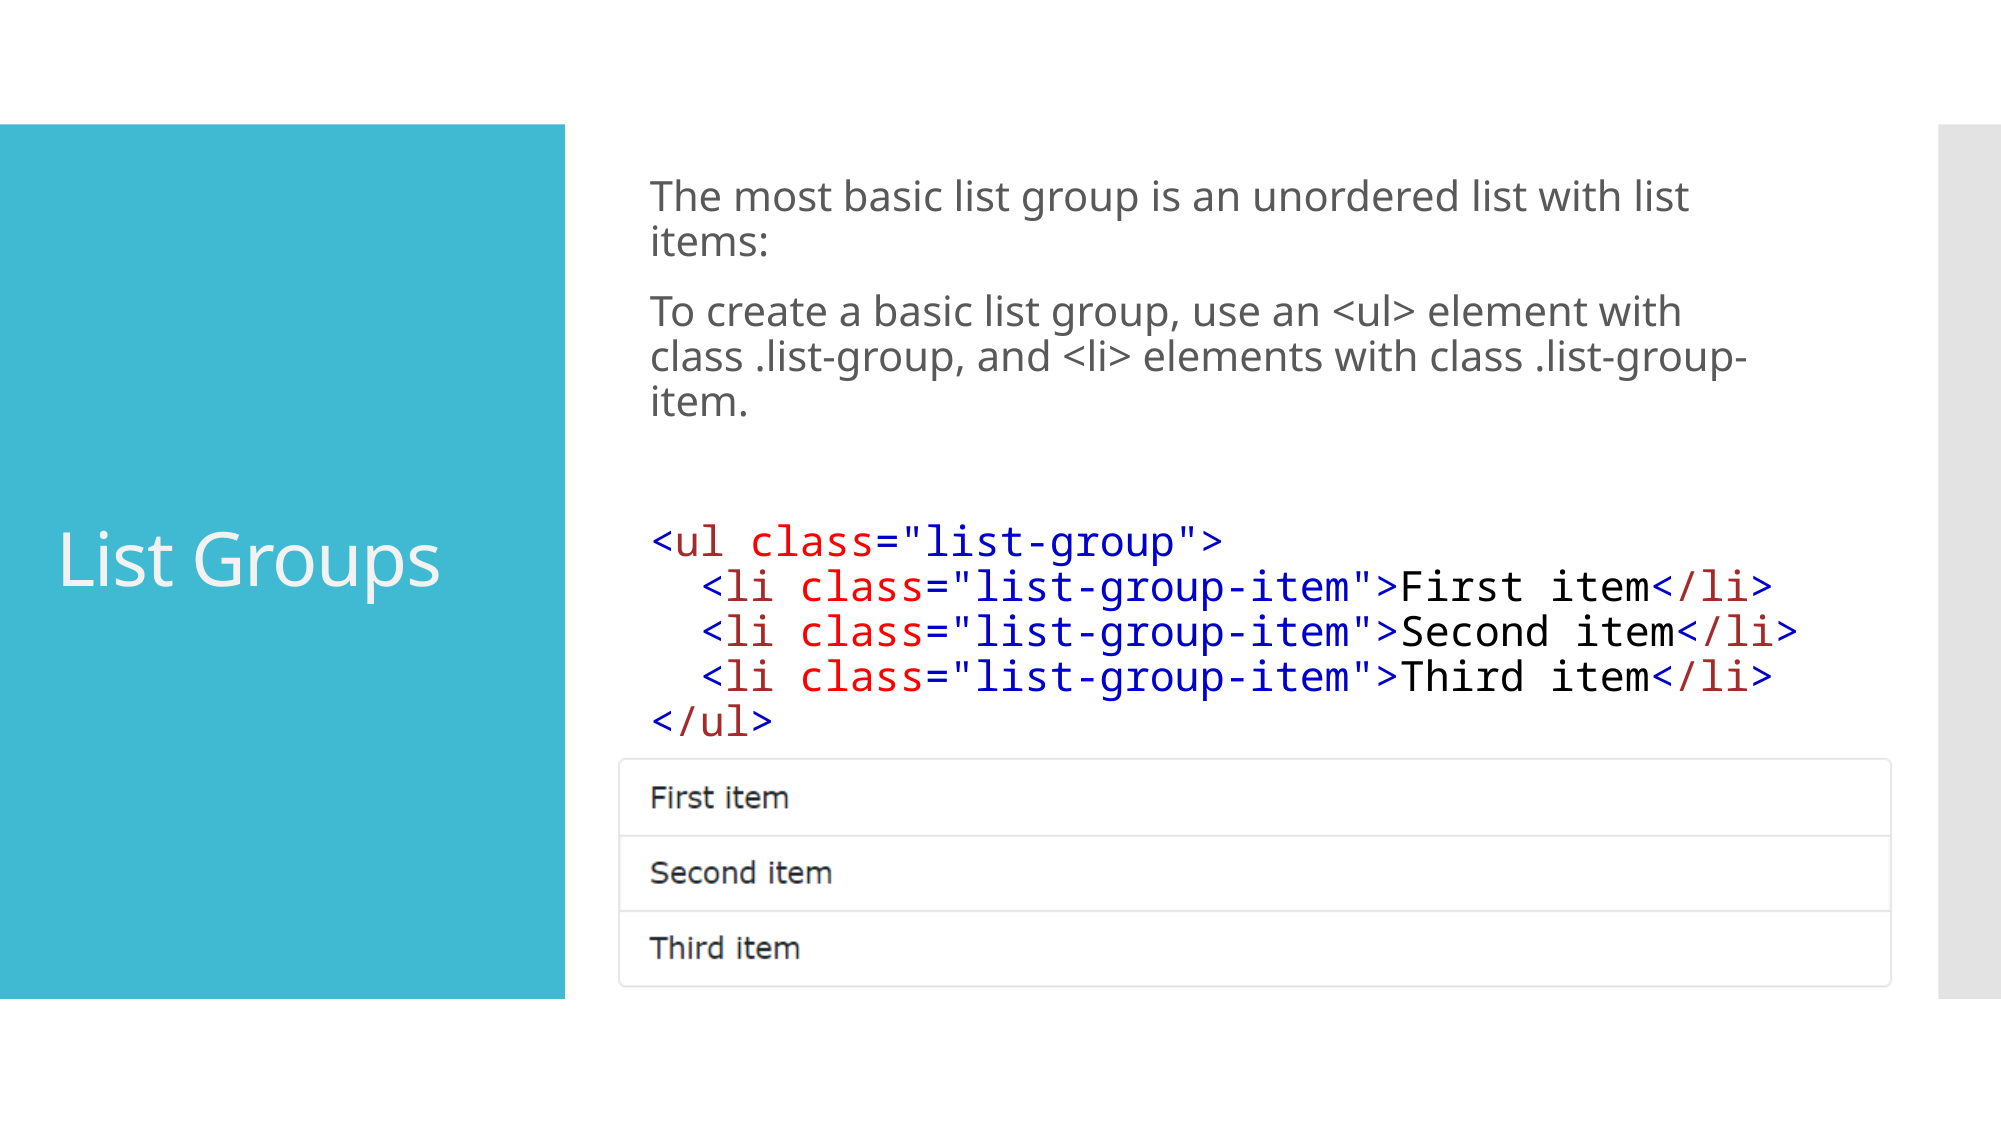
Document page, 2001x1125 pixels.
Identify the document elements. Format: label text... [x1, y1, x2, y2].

picture [606, 738, 1914, 1012]
list The most basic list group is an unordered list with list items: To create a basic list group, use an <ul> element with class .list-group, and <li> elements with class .list-group-item. <ul class="list-group"> <li class="list-group-item">First item</li> <li class="list-group-item">Second item</li> <li class="list-group-item">Third item</li> </ul> [634, 62, 1835, 738]
title List Groups [41, 184, 525, 940]
